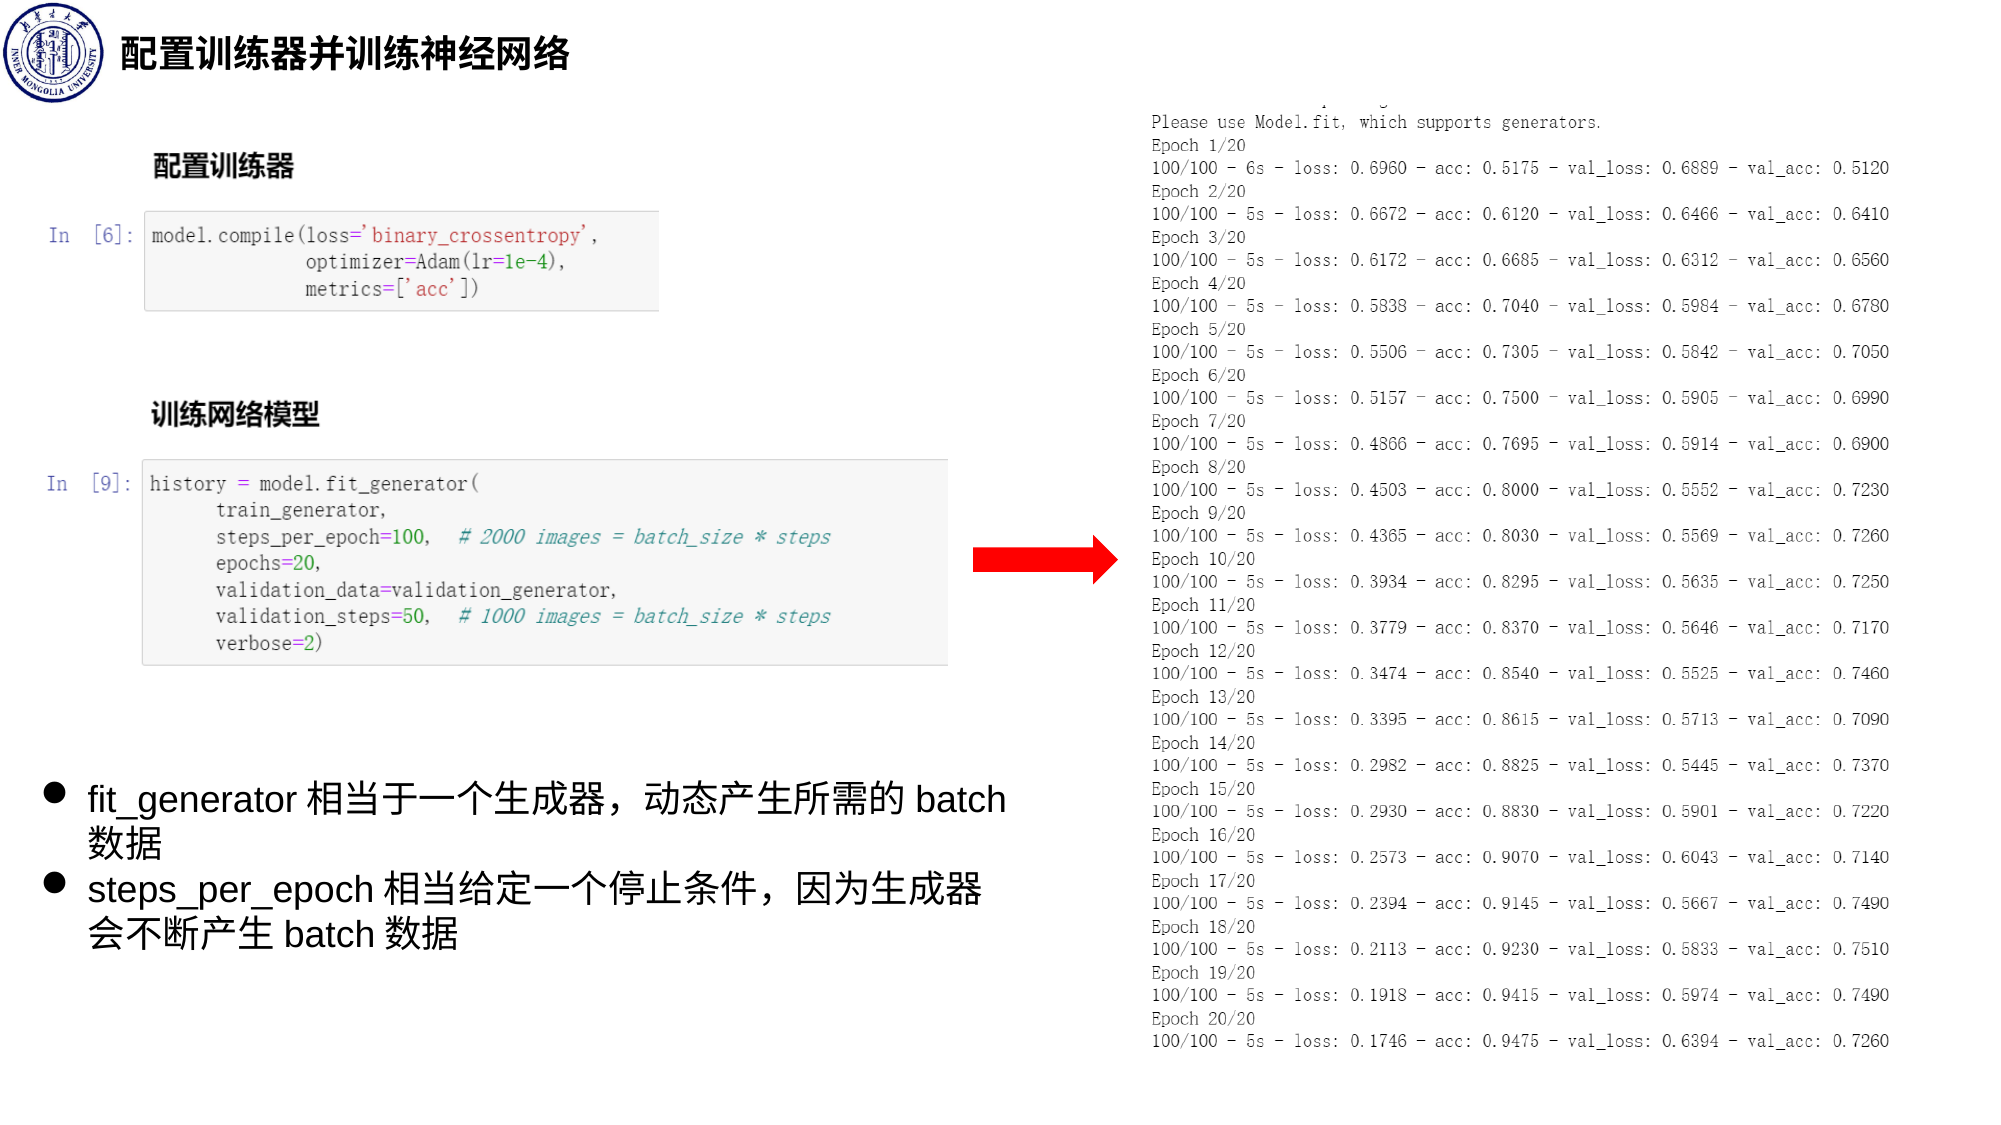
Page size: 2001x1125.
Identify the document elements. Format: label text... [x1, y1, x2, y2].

text_box fit_generator相当于一个生成器，动态产生所需的batch数据 steps_per_epoch相当给定一个停止条件，因为生成器会不断产生batch数据 [25, 767, 1035, 963]
picture [1135, 105, 1925, 1070]
text_box [973, 534, 1118, 585]
picture [0, 0, 106, 106]
picture [25, 128, 659, 324]
picture [25, 382, 948, 672]
text_box 配置训练器并训练神经网络 [106, 22, 1361, 83]
